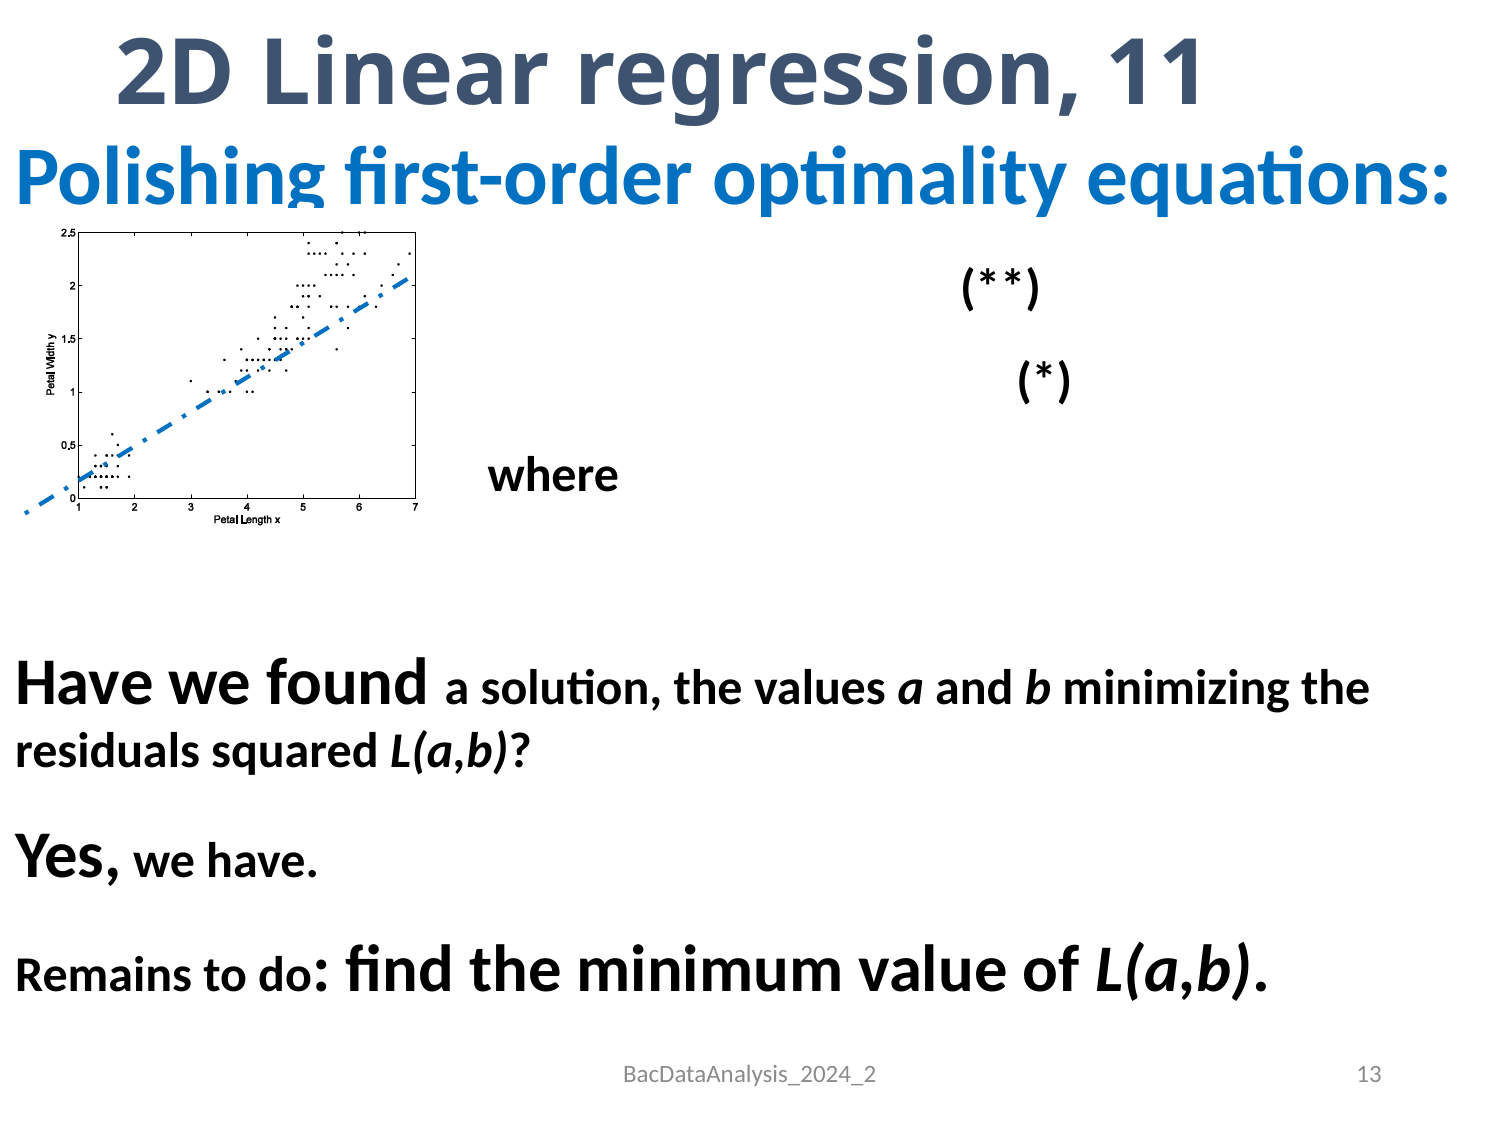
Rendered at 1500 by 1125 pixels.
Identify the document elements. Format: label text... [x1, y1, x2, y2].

footer BacDataAnalysis_2024_2 [496, 1042, 1004, 1103]
slide_number 13 [1059, 1042, 1397, 1103]
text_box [22, 278, 408, 516]
title 2D Linear regression, 11 [100, 0, 1466, 149]
picture [22, 208, 457, 534]
